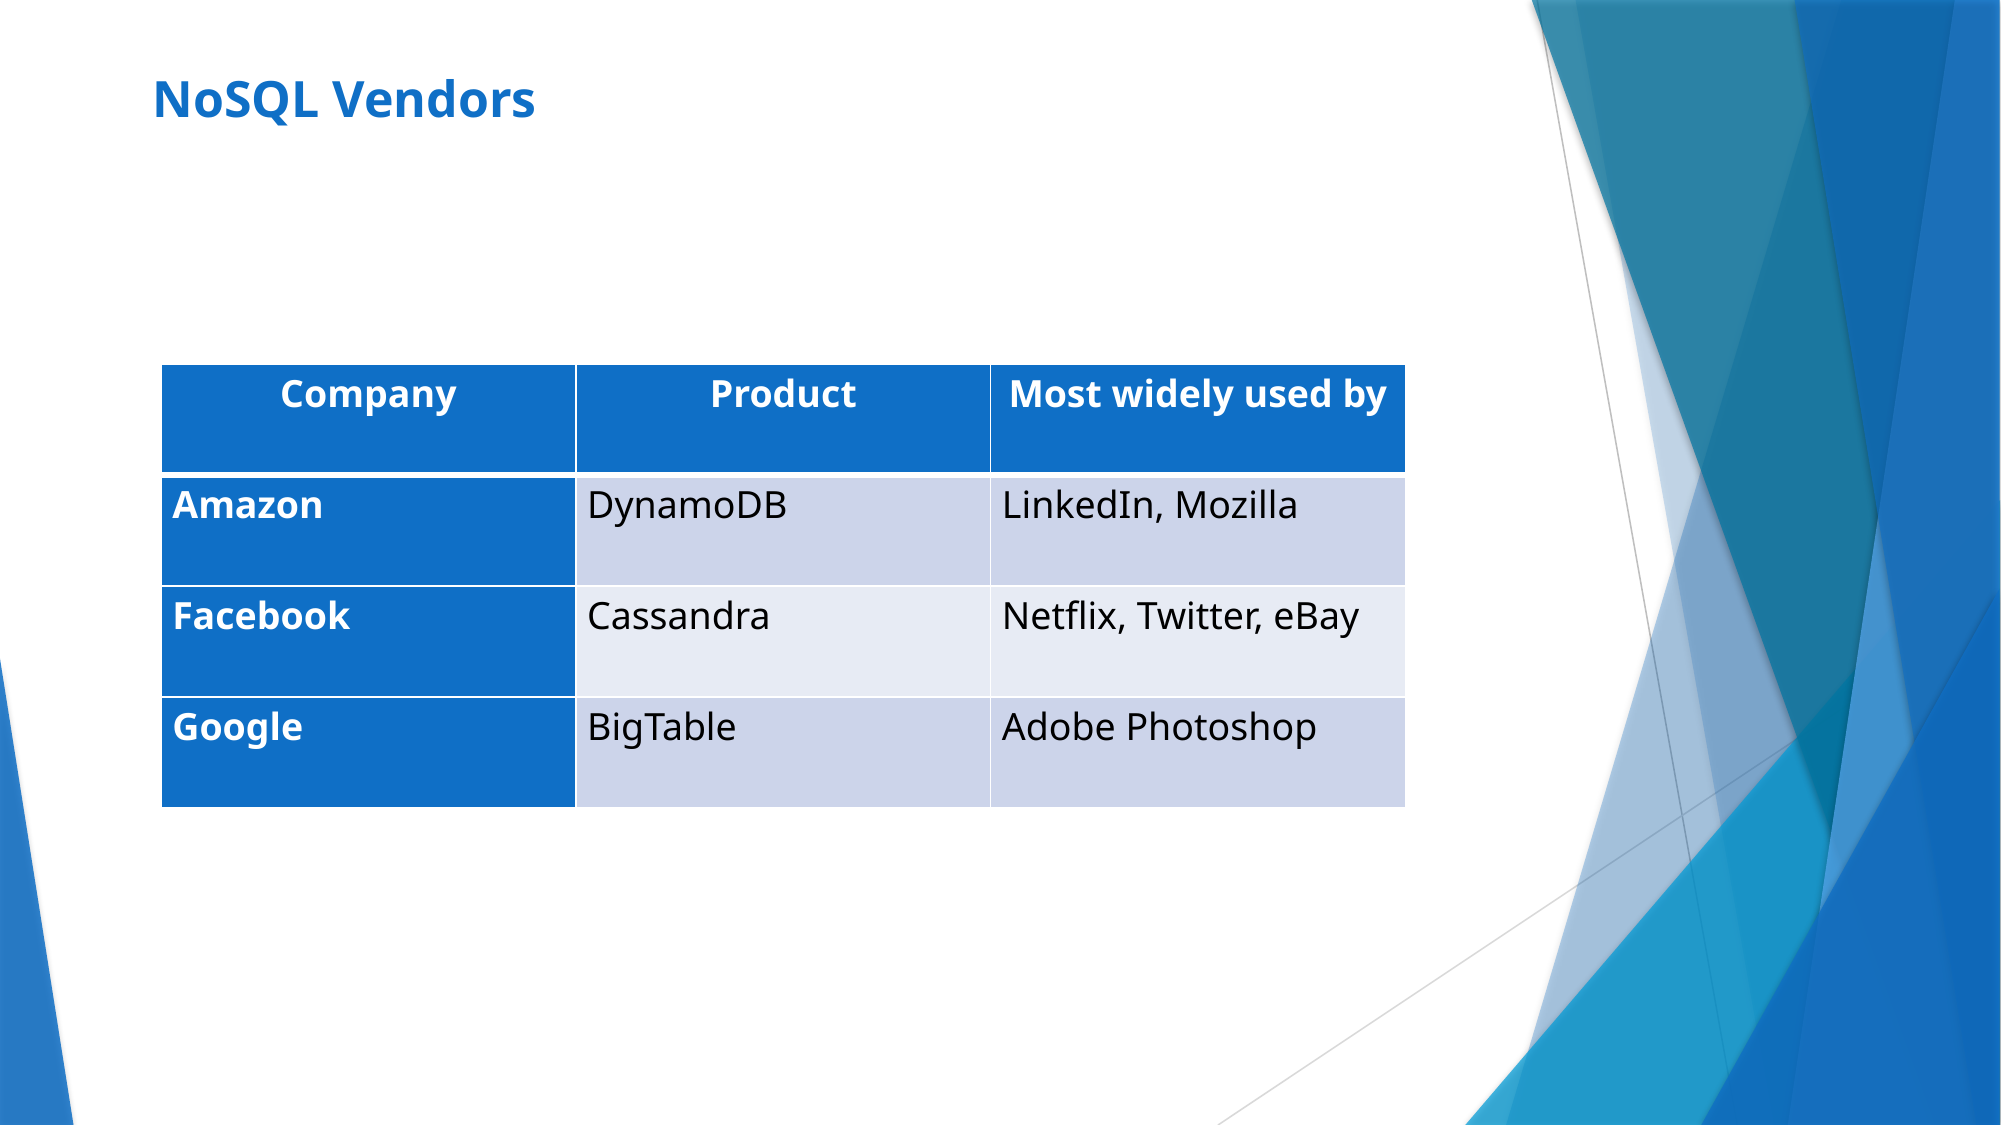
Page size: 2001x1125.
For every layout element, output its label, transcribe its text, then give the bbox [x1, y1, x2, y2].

table_cell Amazon [162, 478, 575, 585]
table_cell Netflix, Twitter, eBay [991, 587, 1405, 696]
table_cell Facebook [162, 587, 575, 696]
title NoSQL Vendors [137, 59, 1863, 162]
table_header Most widely used by [991, 365, 1405, 472]
table_cell LinkedIn, Mozilla [991, 478, 1405, 585]
table_cell BigTable [577, 698, 990, 807]
table_cell Google [162, 698, 575, 807]
table_cell DynamoDB [577, 478, 990, 585]
table_cell Adobe Photoshop [991, 698, 1405, 807]
table_header Company [162, 365, 575, 472]
table_header Product [577, 365, 990, 472]
table_cell Cassandra [577, 587, 990, 696]
